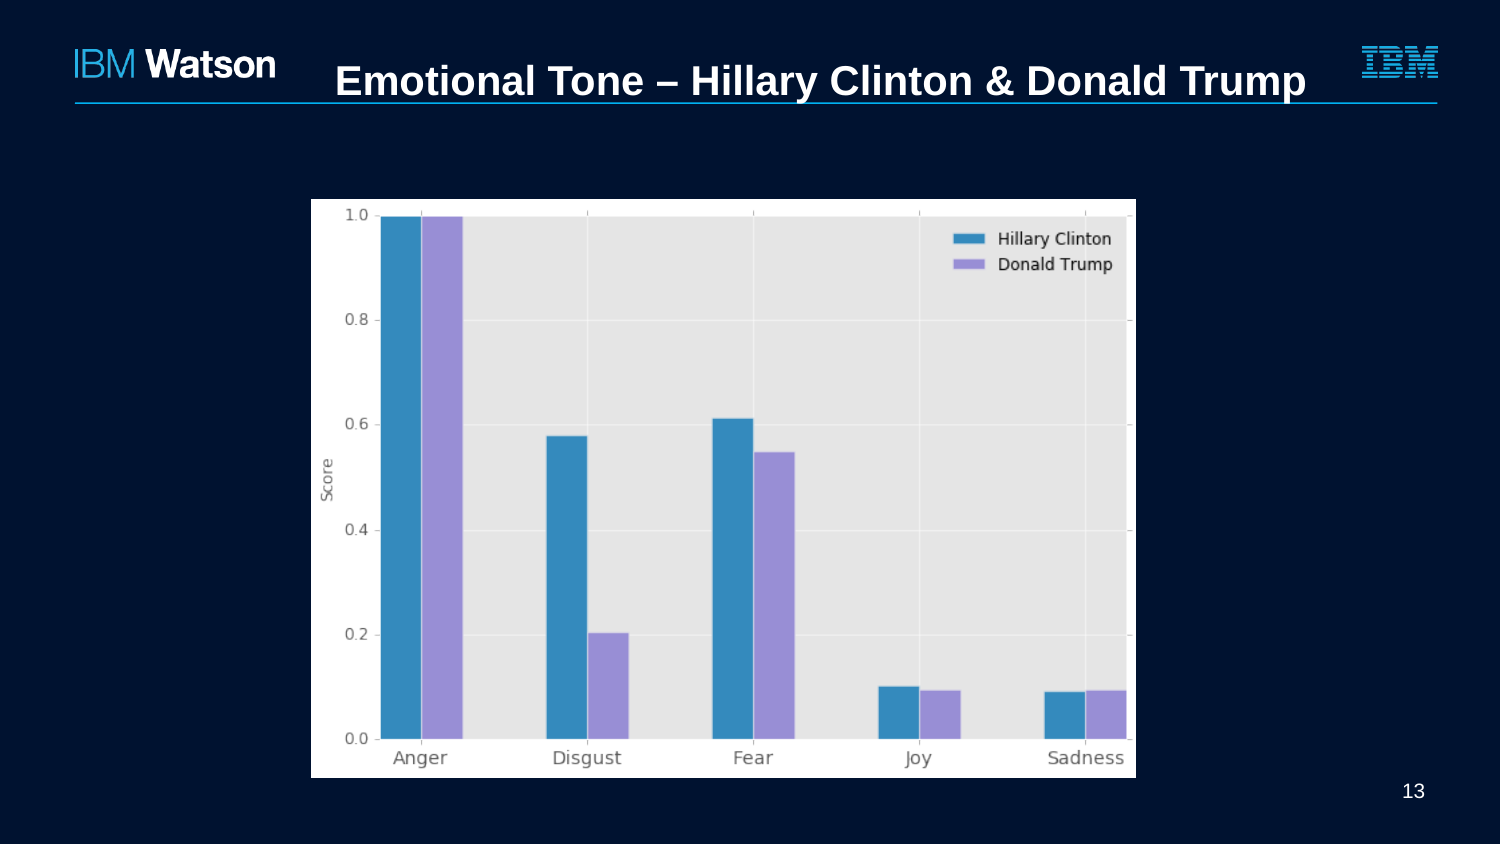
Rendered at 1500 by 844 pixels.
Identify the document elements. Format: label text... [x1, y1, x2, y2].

slide_number 13 [1074, 778, 1425, 809]
picture [310, 198, 1137, 778]
picture [75, 49, 275, 78]
title Emotional Tone – Hillary Clinton & Donald Trump [334, 53, 1500, 125]
picture [1362, 46, 1438, 53]
